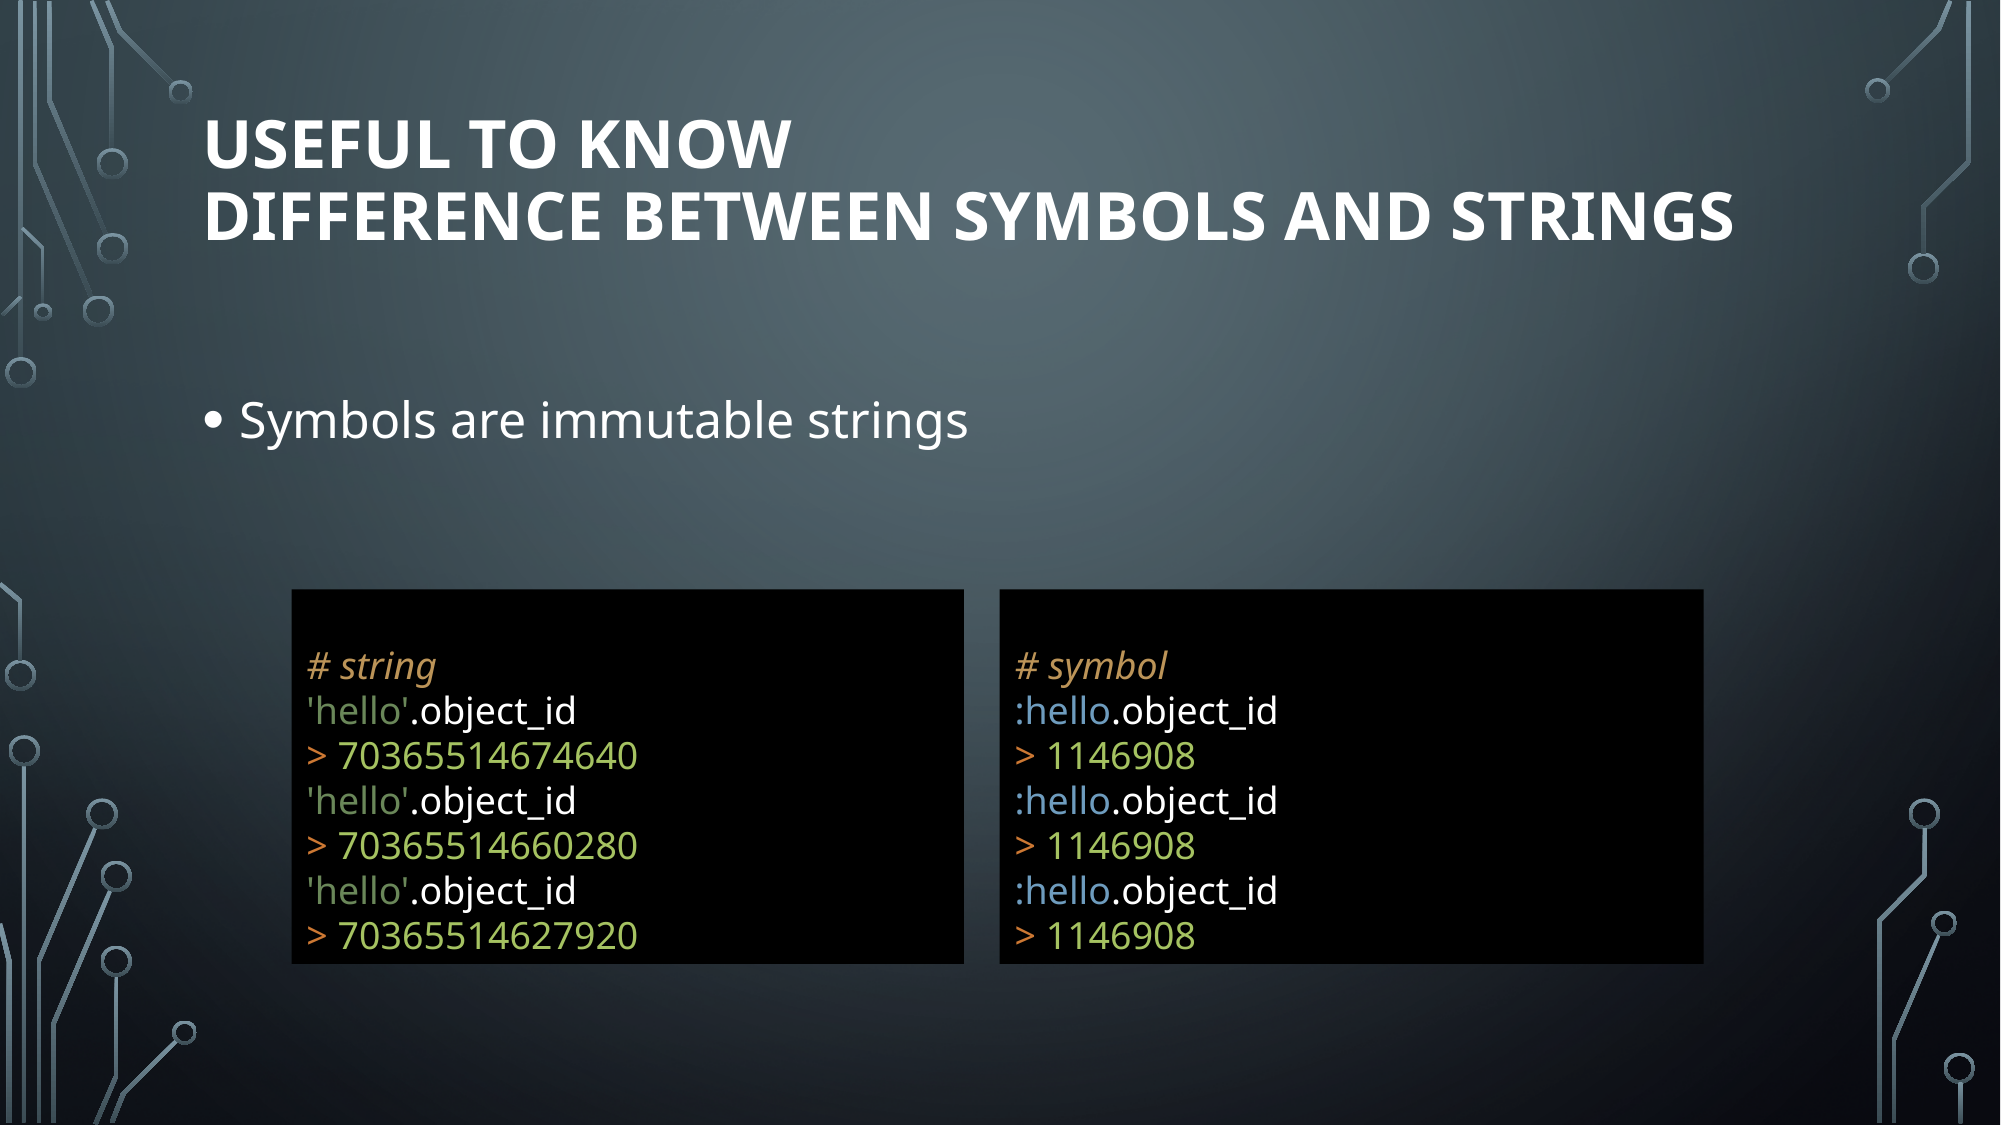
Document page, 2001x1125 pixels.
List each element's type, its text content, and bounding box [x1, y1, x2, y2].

list Symbols are immutable strings [187, 369, 1813, 950]
title Useful to know Difference between symbols and strings [187, 101, 1813, 344]
text_box # symbol :hello.object_id > 1146908 :hello.object_id > 1146908 :hello.object_id > 1146908 [999, 589, 1704, 964]
text_box # string 'hello'.object_id > 70365514674640 'hello'.object_id > 70365514660280 'hello'.object_id > 70365514627920 [291, 589, 964, 964]
